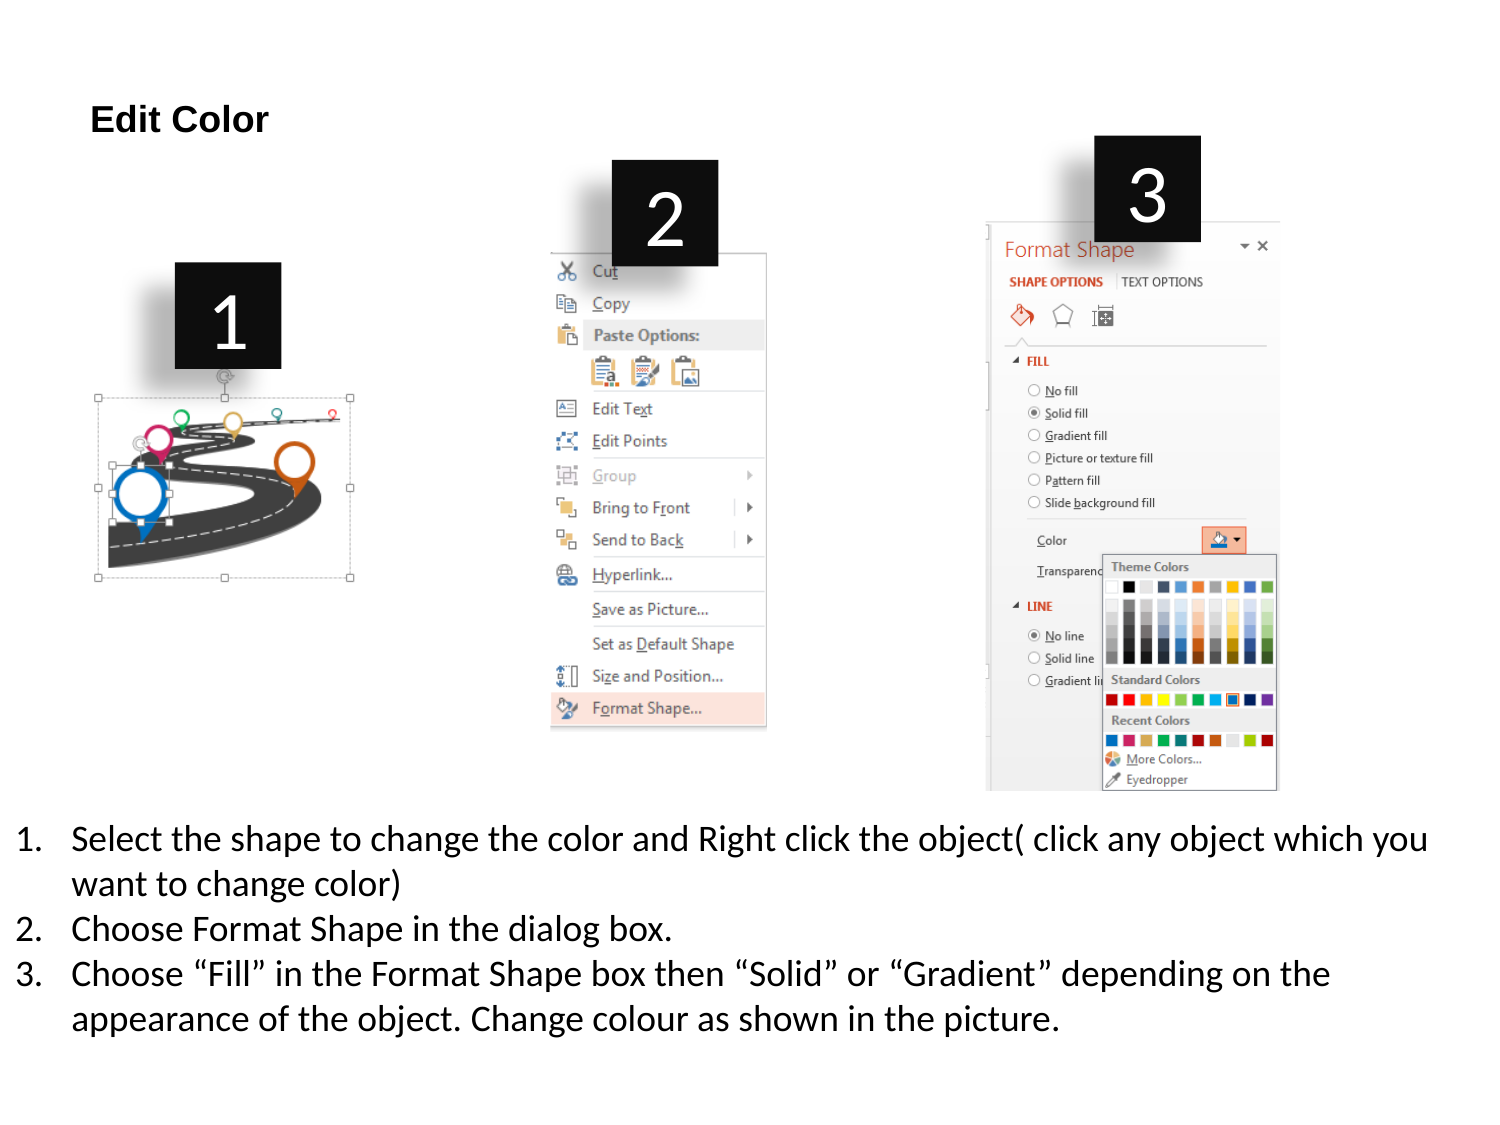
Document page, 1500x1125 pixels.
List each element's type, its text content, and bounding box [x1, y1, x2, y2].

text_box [1094, 135, 1202, 243]
picture [549, 252, 768, 732]
text_box Edit Color [82, 87, 433, 148]
text_box Select the shape to change the color and Right click the object( click any object which you want to change color) Choose Format Shape in the dialog box. Choose “Fill” in the Format Shape box then “Solid” or “Gradient” depending on the appearance of the object. Change colour as shown in the picture. [7, 806, 1493, 1046]
picture [81, 358, 368, 601]
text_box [611, 159, 719, 267]
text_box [174, 262, 282, 370]
picture [985, 221, 1281, 791]
